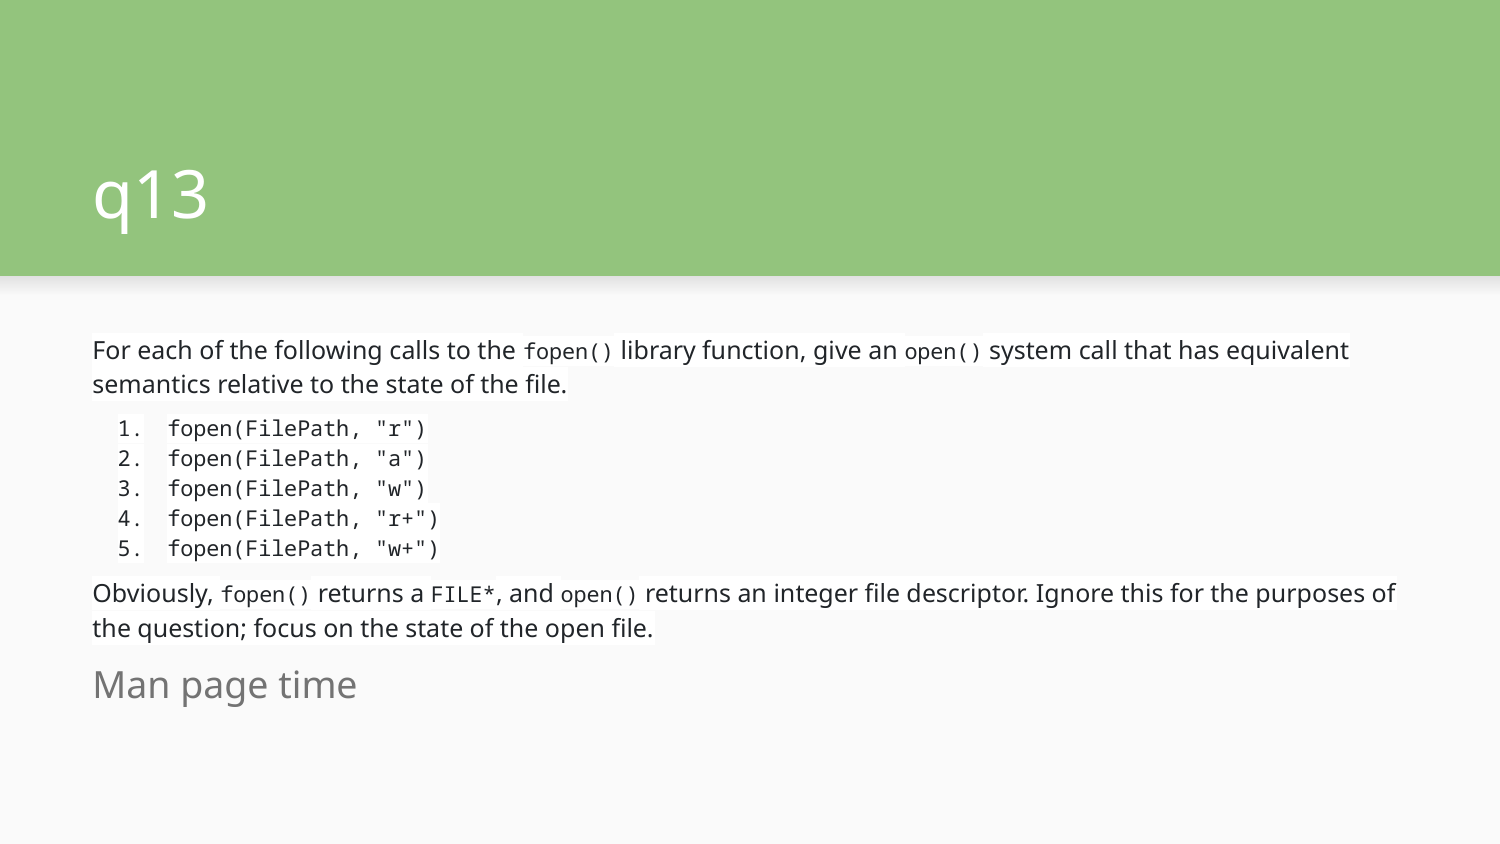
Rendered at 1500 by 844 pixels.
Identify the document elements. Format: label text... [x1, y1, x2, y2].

title q13 [77, 121, 1427, 248]
list For each of the following calls to the fopen() library function, give an open() system call that has equivalent semantics relative to the state of the file. fopen(FilePath, "r") fopen(FilePath, "a") fopen(FilePath, "w") fopen(FilePath, "r+") fopen(FilePath, "w+") Obviously, fopen() returns a FILE*, and open() returns an integer file descriptor. Ignore this for the purposes of the question; focus on the state of the open file. Man page time [77, 314, 1427, 760]
